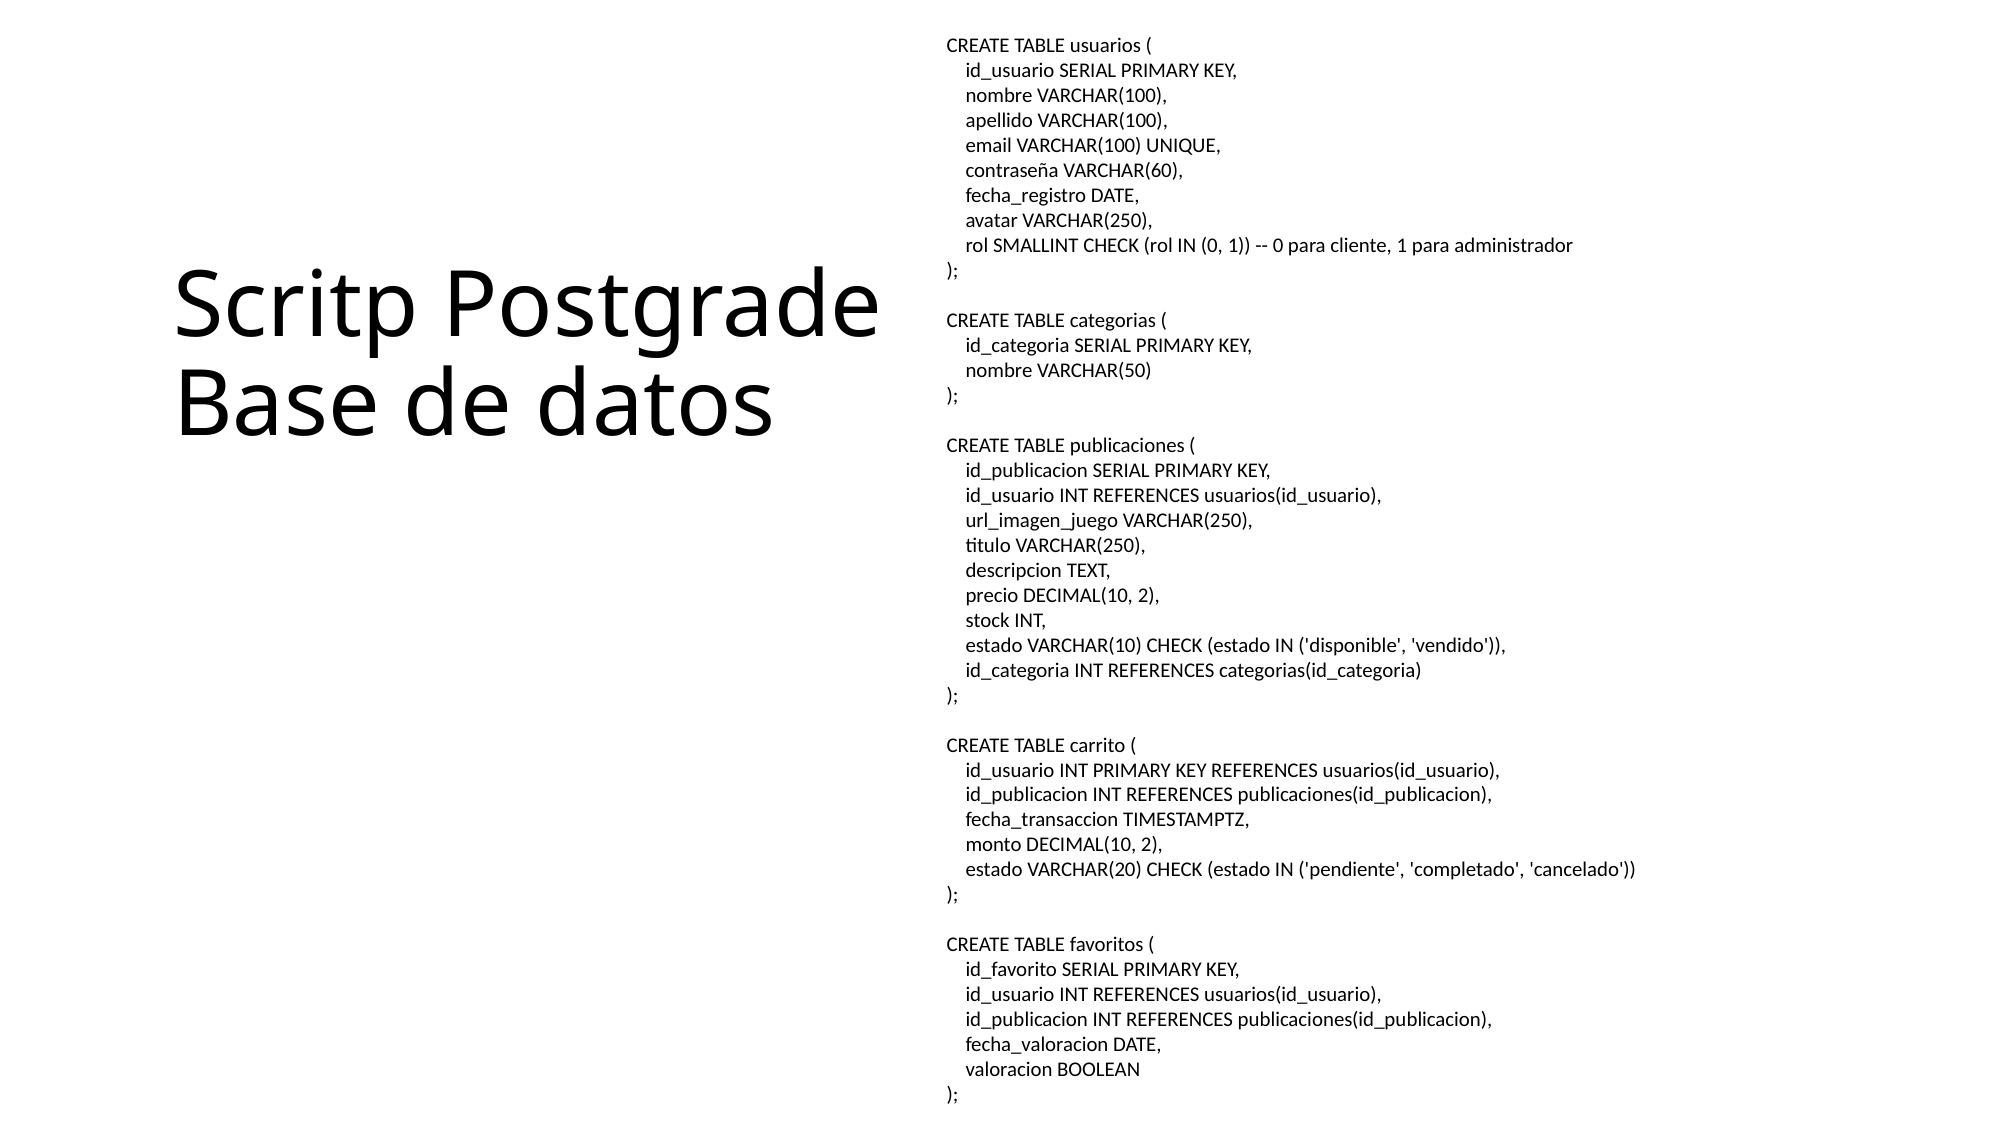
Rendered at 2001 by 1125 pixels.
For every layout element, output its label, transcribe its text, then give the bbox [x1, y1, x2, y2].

text_box CREATE TABLE usuarios ( id_usuario SERIAL PRIMARY KEY, nombre VARCHAR(100), apellido VARCHAR(100), email VARCHAR(100) UNIQUE, contraseña VARCHAR(60), fecha_registro DATE, avatar VARCHAR(250), rol SMALLINT CHECK (rol IN (0, 1)) -- 0 para cliente, 1 para administrador ); CREATE TABLE categorias ( id_categoria SERIAL PRIMARY KEY, nombre VARCHAR(50) ); CREATE TABLE publicaciones ( id_publicacion SERIAL PRIMARY KEY, id_usuario INT REFERENCES usuarios(id_usuario), url_imagen_juego VARCHAR(250), titulo VARCHAR(250), descripcion TEXT, precio DECIMAL(10, 2), stock INT, estado VARCHAR(10) CHECK (estado IN ('disponible', 'vendido')), id_categoria INT REFERENCES categorias(id_categoria) ); CREATE TABLE carrito ( id_usuario INT PRIMARY KEY REFERENCES usuarios(id_usuario), id_publicacion INT REFERENCES publicaciones(id_publicacion), fecha_transaccion TIMESTAMPTZ, monto DECIMAL(10, 2), estado VARCHAR(20) CHECK (estado IN ('pendiente', 'completado', 'cancelado')) ); CREATE TABLE favoritos ( id_favorito SERIAL PRIMARY KEY, id_usuario INT REFERENCES usuarios(id_usuario), id_publicacion INT REFERENCES publicaciones(id_publicacion), fecha_valoracion DATE, valoracion BOOLEAN ); [931, 24, 1932, 1114]
title Scritp Postgrade Base de datos [158, 247, 931, 465]
